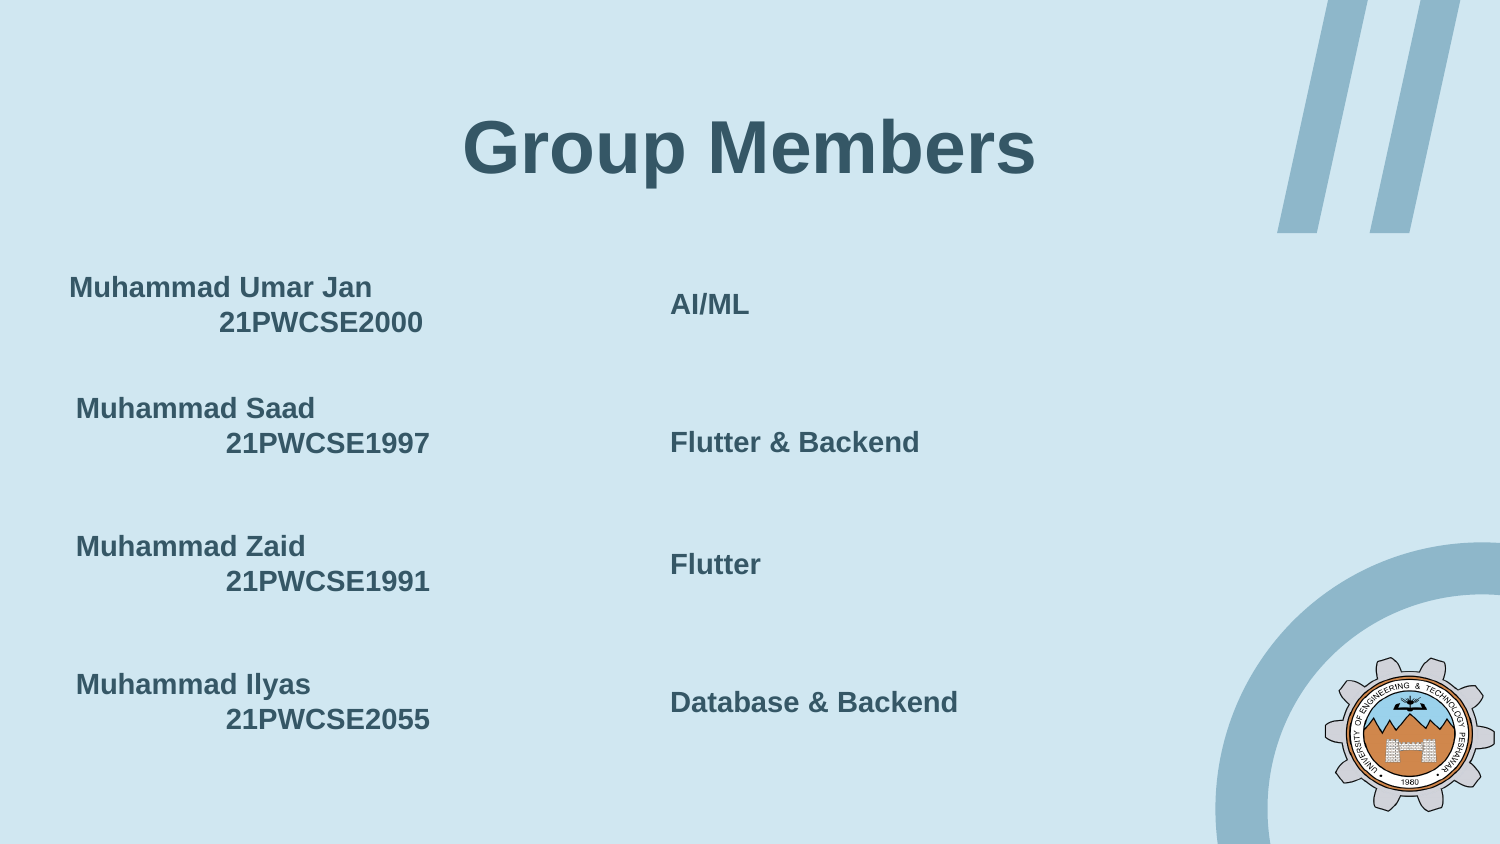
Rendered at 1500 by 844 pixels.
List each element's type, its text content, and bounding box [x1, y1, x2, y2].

text_box Group Members [118, 83, 1382, 163]
text_box AI/ML [655, 278, 1129, 328]
text_box Muhammad Zaid 21PWCSE1991 [60, 537, 447, 588]
text_box Flutter & Backend [655, 415, 1129, 466]
text_box [1215, 542, 1500, 844]
text_box Muhammad Ilyas 21PWCSE2055 [60, 675, 475, 726]
picture [1321, 654, 1500, 815]
text_box Muhammad Saad 21PWCSE1997 [60, 399, 447, 450]
text_box Flutter [655, 537, 1129, 588]
text_box Database & Backend [655, 675, 1129, 726]
text_box Muhammad Umar Jan 21PWCSE2000 [54, 278, 528, 328]
